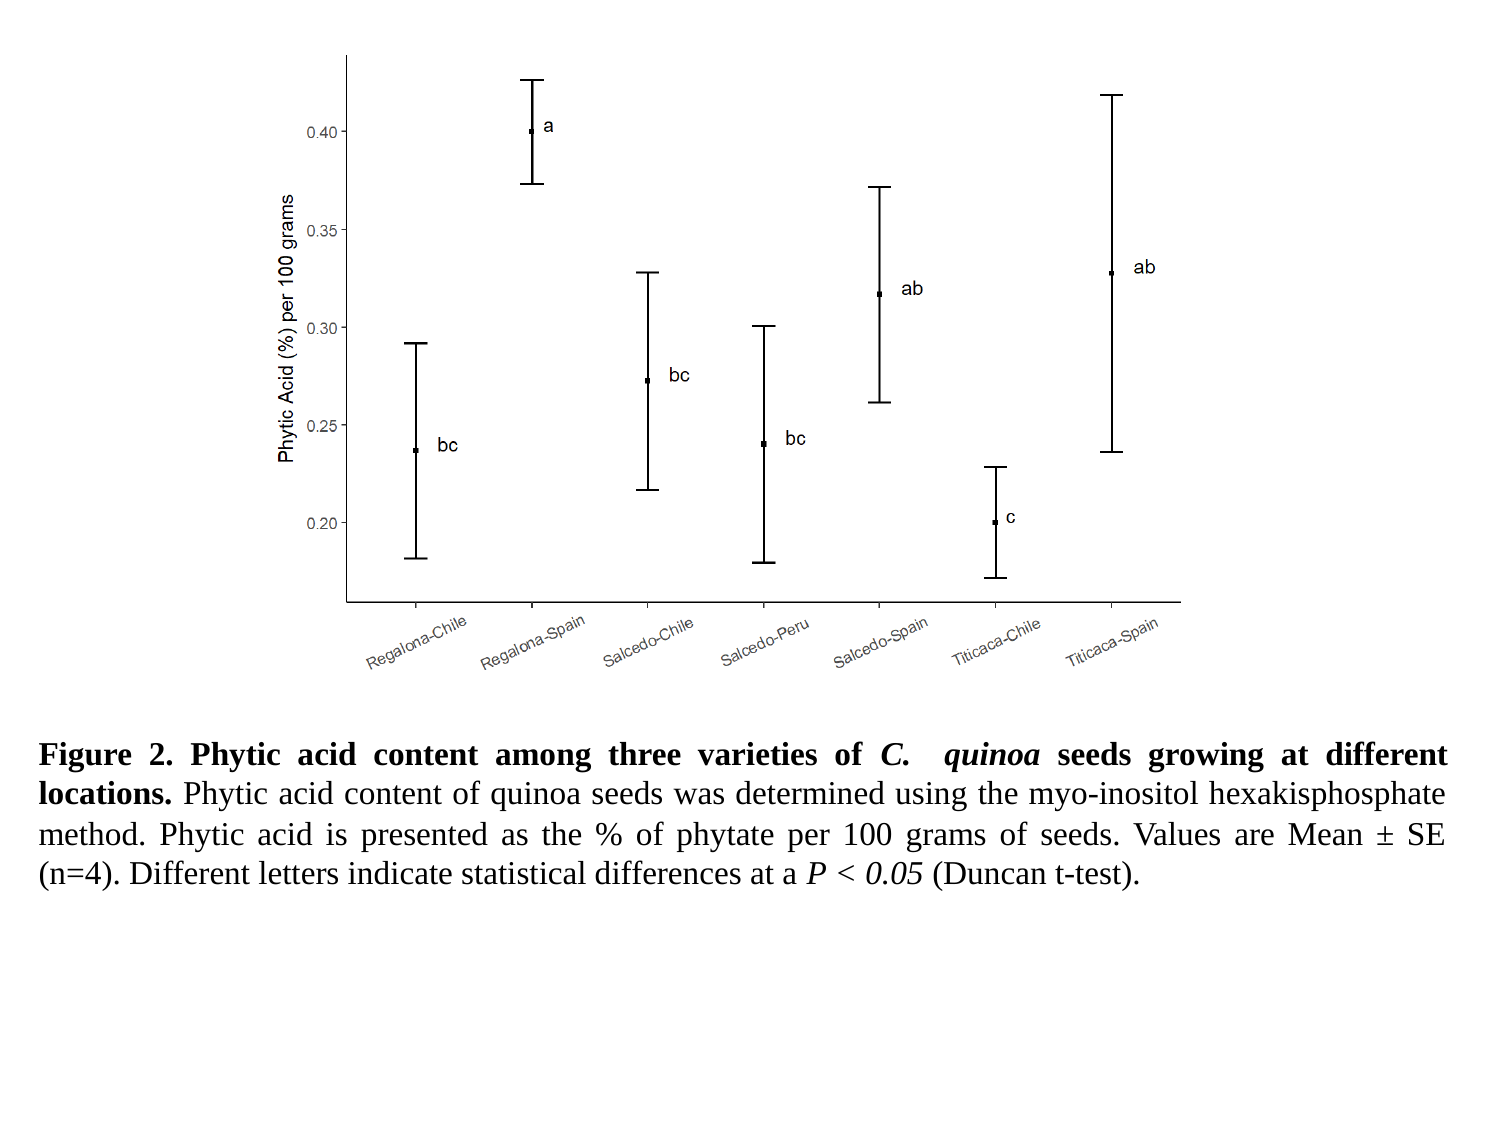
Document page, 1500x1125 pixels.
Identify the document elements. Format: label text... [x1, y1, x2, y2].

text_box Figure 2. Phytic acid content among three varieties of C. quinoa seeds growing at different locations. Phytic acid content of quinoa seeds was determined using the myo-inositol hexakisphosphate method. Phytic acid is presented as the % of phytate per 100 grams of seeds. Values are Mean ± SE (n=4). Different letters indicate statistical differences at a P < 0.05 (Duncan t-test). [23, 724, 1464, 899]
picture [267, 45, 1191, 706]
